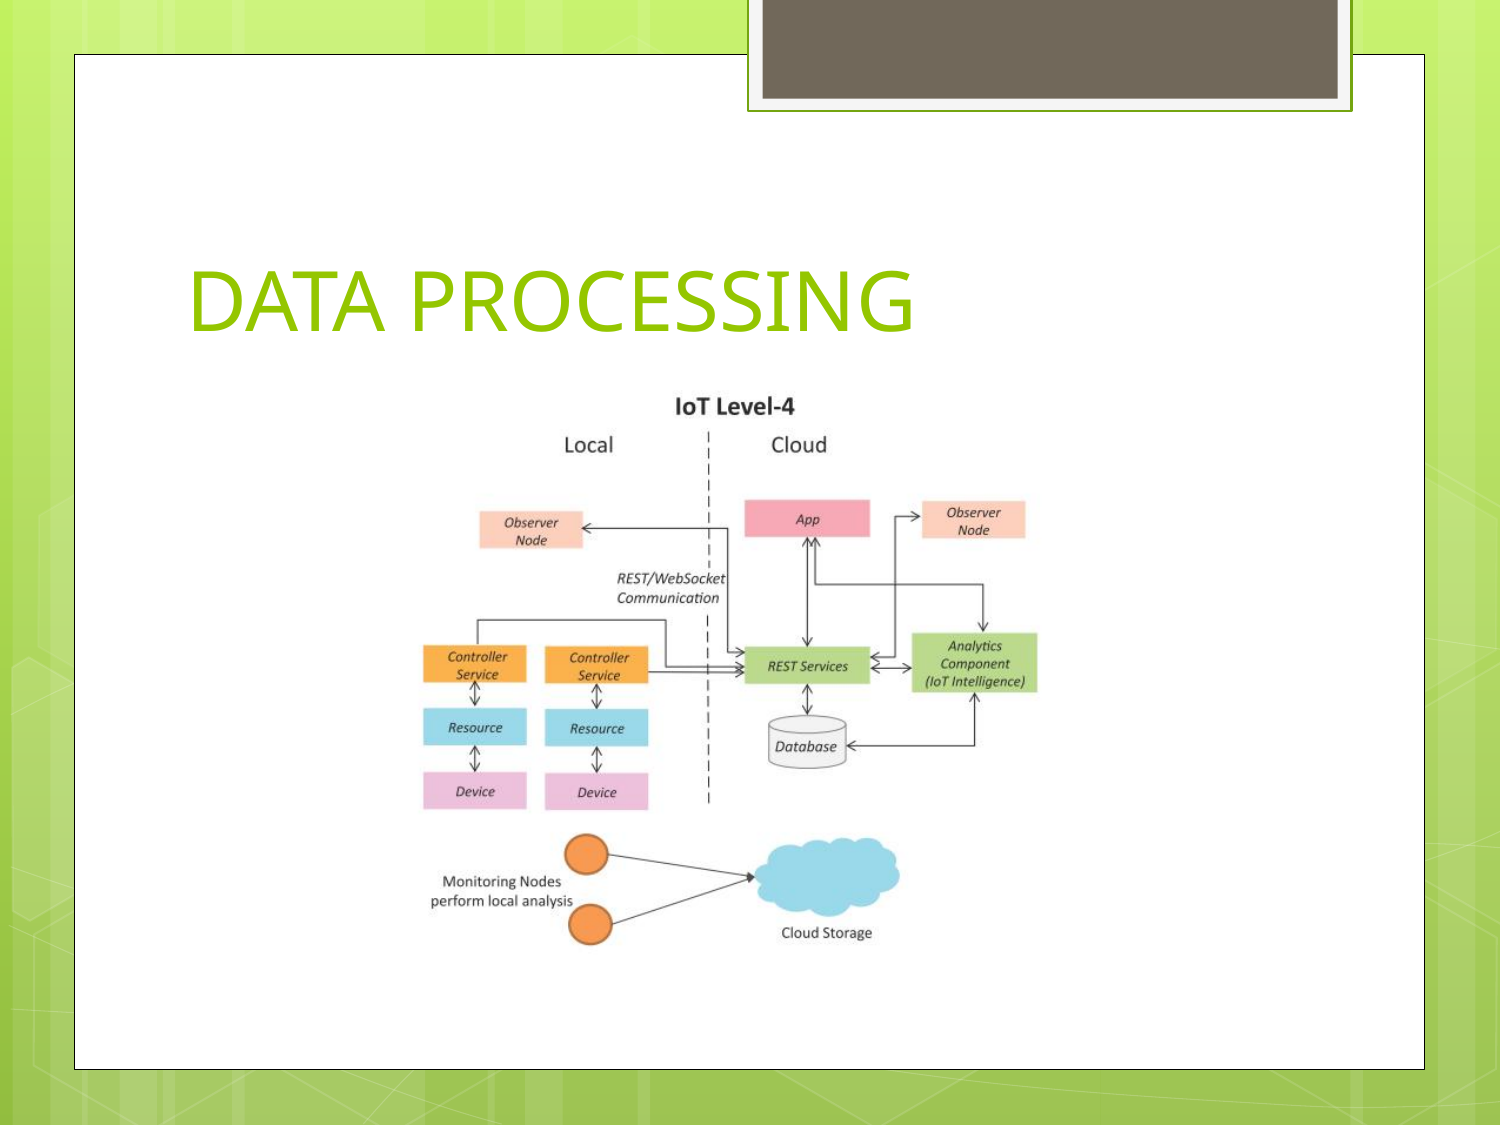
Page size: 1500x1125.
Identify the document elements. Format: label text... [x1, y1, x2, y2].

title DATA PROCESSING [171, 168, 1324, 357]
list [400, 380, 1054, 957]
